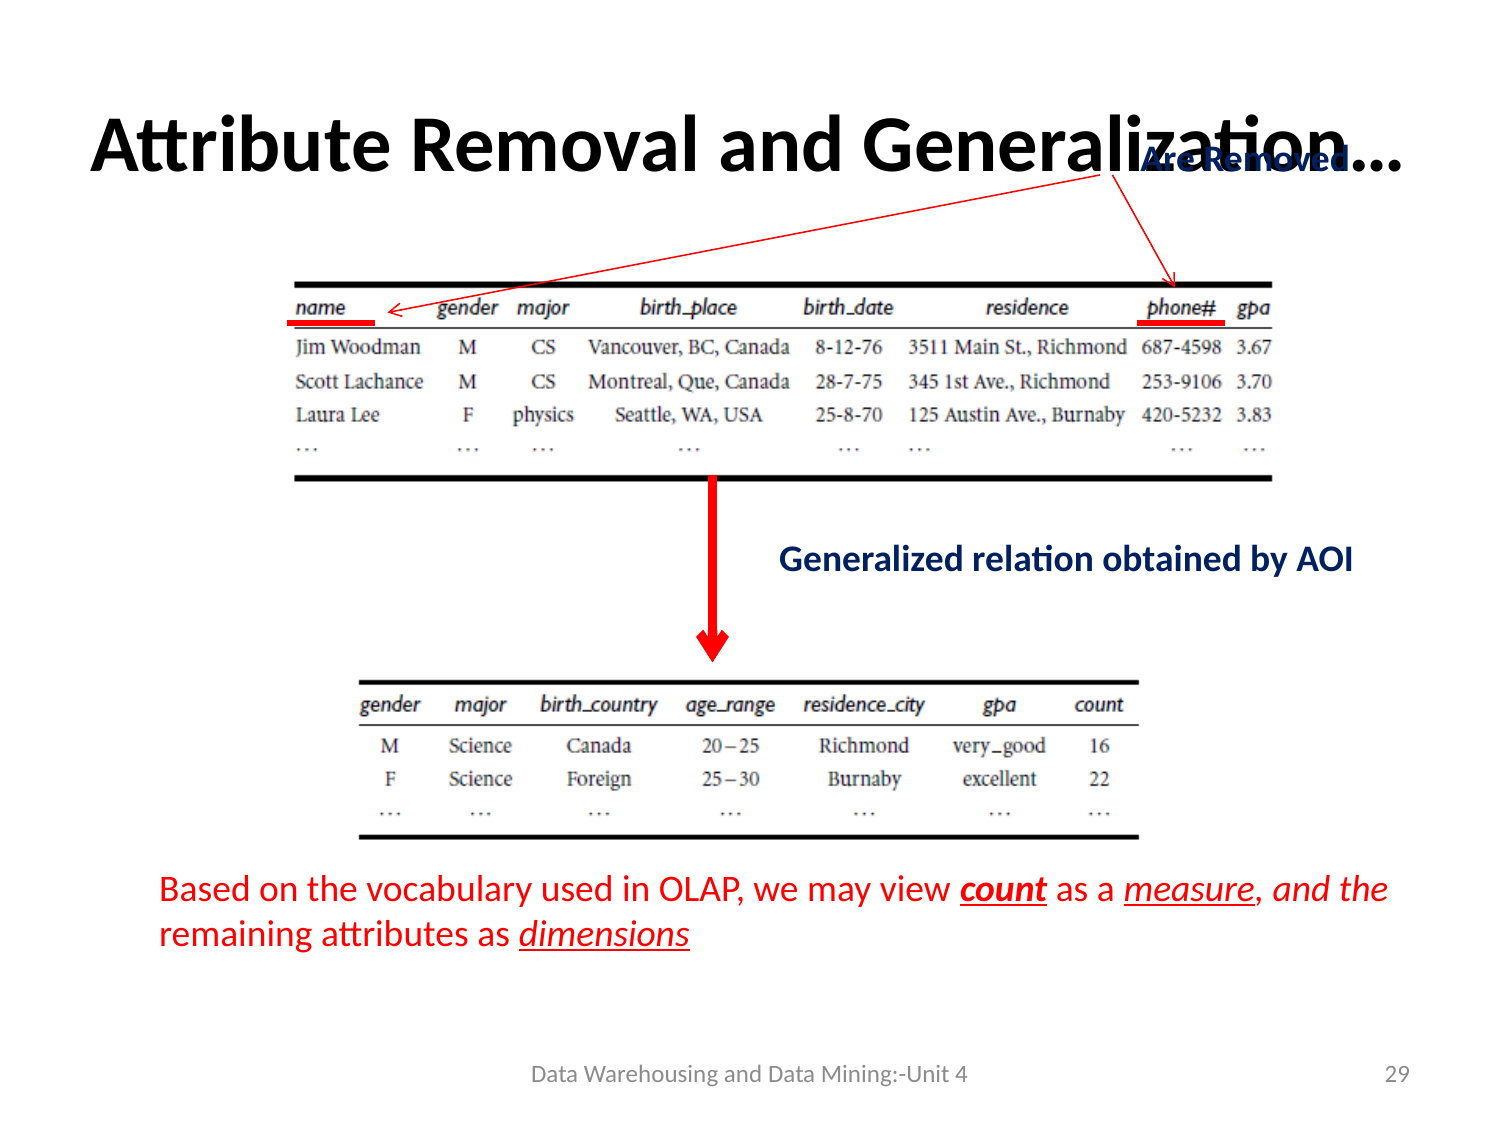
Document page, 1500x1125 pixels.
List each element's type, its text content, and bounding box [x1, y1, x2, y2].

text_box Based on the vocabulary used in OLAP, we may view count as a measure, and the remaining attributes as dimensions [144, 856, 1404, 962]
picture [352, 674, 1148, 843]
text_box Are Removed [1125, 126, 1366, 187]
slide_number 29 [1074, 1042, 1425, 1103]
title Attribute Removal and Generalization… [75, 45, 1425, 233]
picture [290, 274, 1288, 488]
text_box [1112, 174, 1176, 288]
text_box Generalized relation obtained by AOI [764, 526, 1370, 587]
footer Data Warehousing and Data Mining:-Unit 4 [512, 1042, 988, 1103]
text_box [387, 174, 1101, 313]
